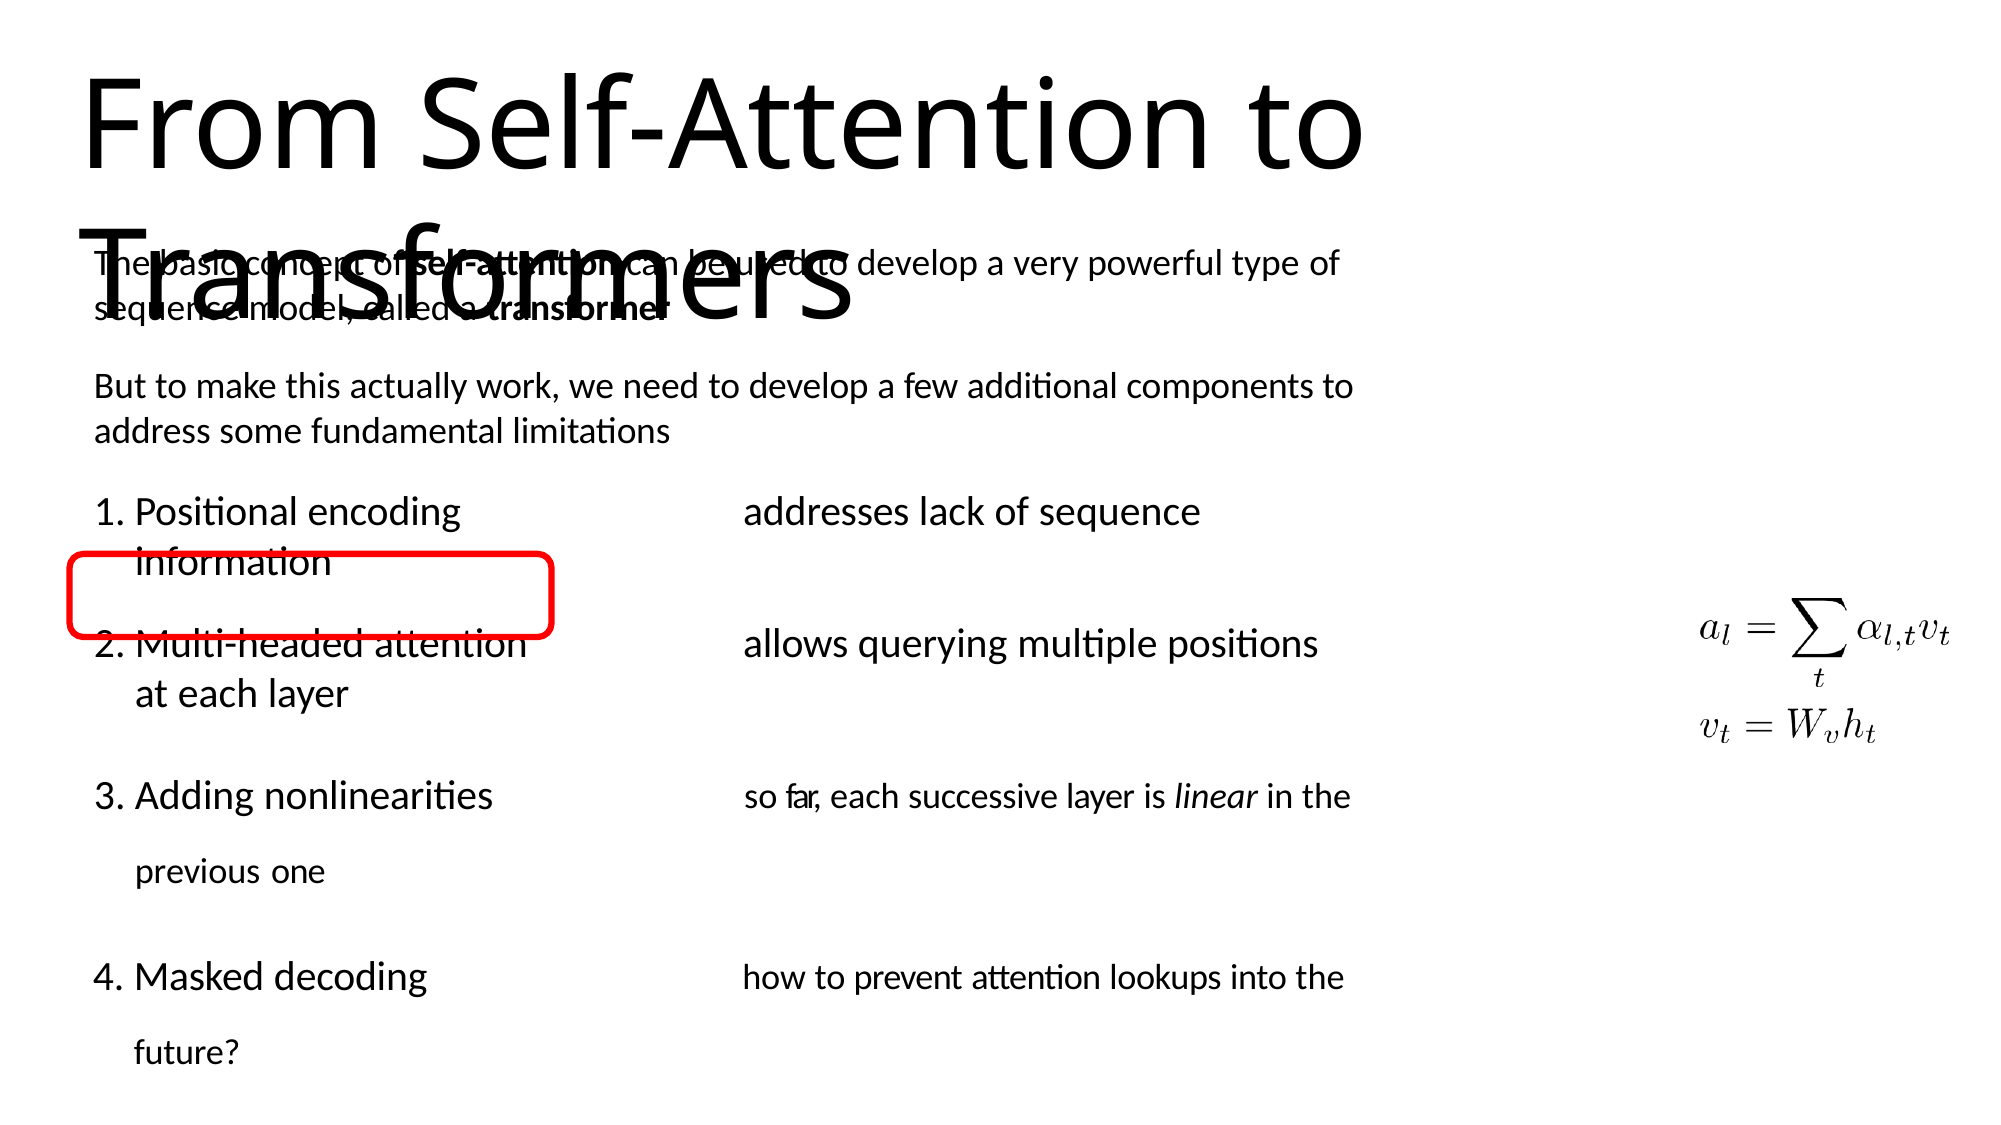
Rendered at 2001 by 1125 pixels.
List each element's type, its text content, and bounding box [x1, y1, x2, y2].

picture [1699, 708, 1875, 743]
text_box [69, 553, 552, 638]
picture [1699, 598, 1949, 687]
title From Self-Attention to Transformers [76, 41, 1924, 345]
list The basic concept of self-attention can be used to develop a very powerful type of sequence model, called a transformer But to make this actually work, we need to develop a few additional components to address some fundamental limitations Positional encoding addresses lack of sequence information Multi-headed attention allows querying multiple positions at each layer Adding nonlinearities so far, each successive layer is linear in the previous one Masked decoding how to prevent attention lookups into the future? [90, 235, 1639, 1078]
